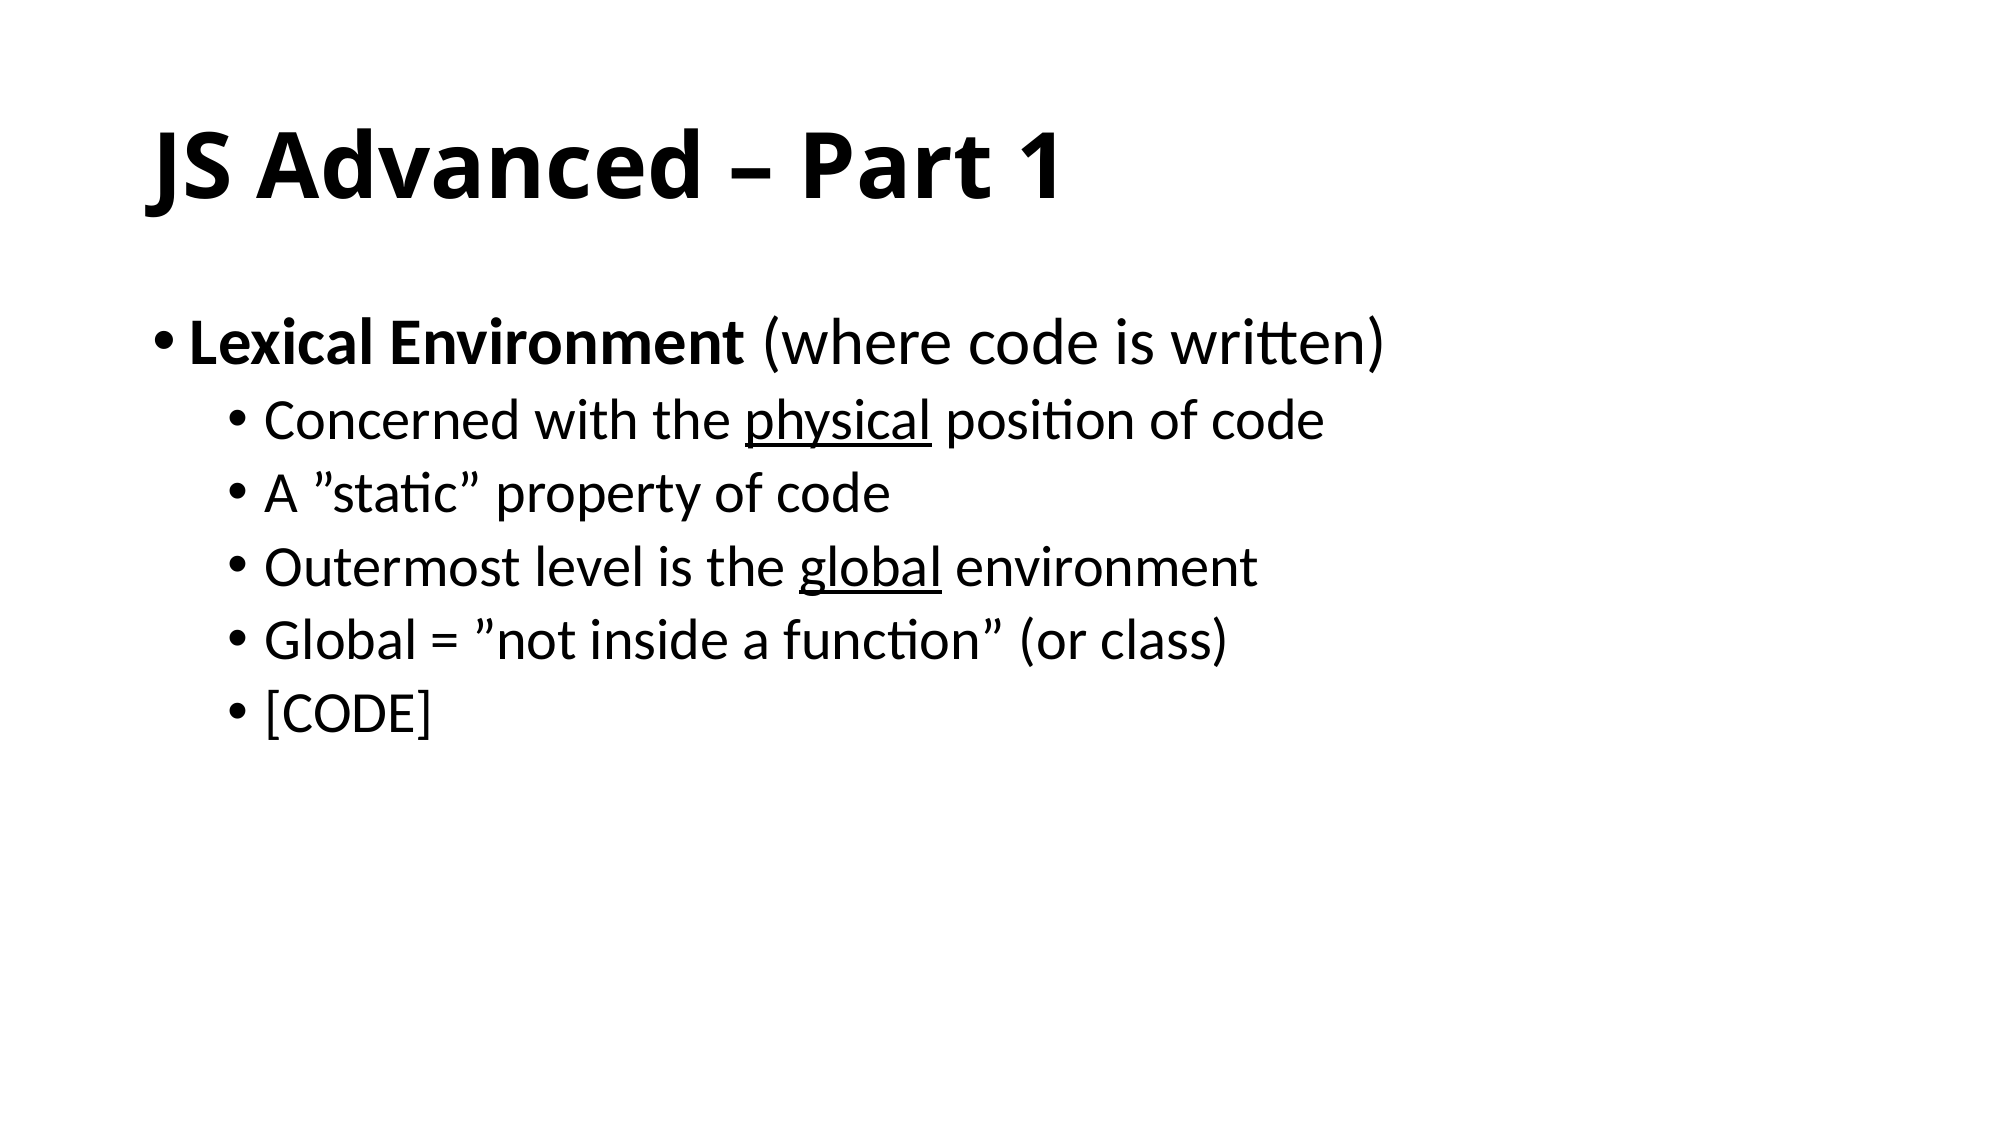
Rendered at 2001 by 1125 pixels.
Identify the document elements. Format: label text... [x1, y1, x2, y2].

list Lexical Environment (where code is written) Concerned with the physical position of code A ”static” property of code Outermost level is the global environment Global = ”not inside a function” (or class) [CODE] [137, 299, 1757, 1014]
title JS Advanced – Part 1 [137, 59, 1863, 278]
